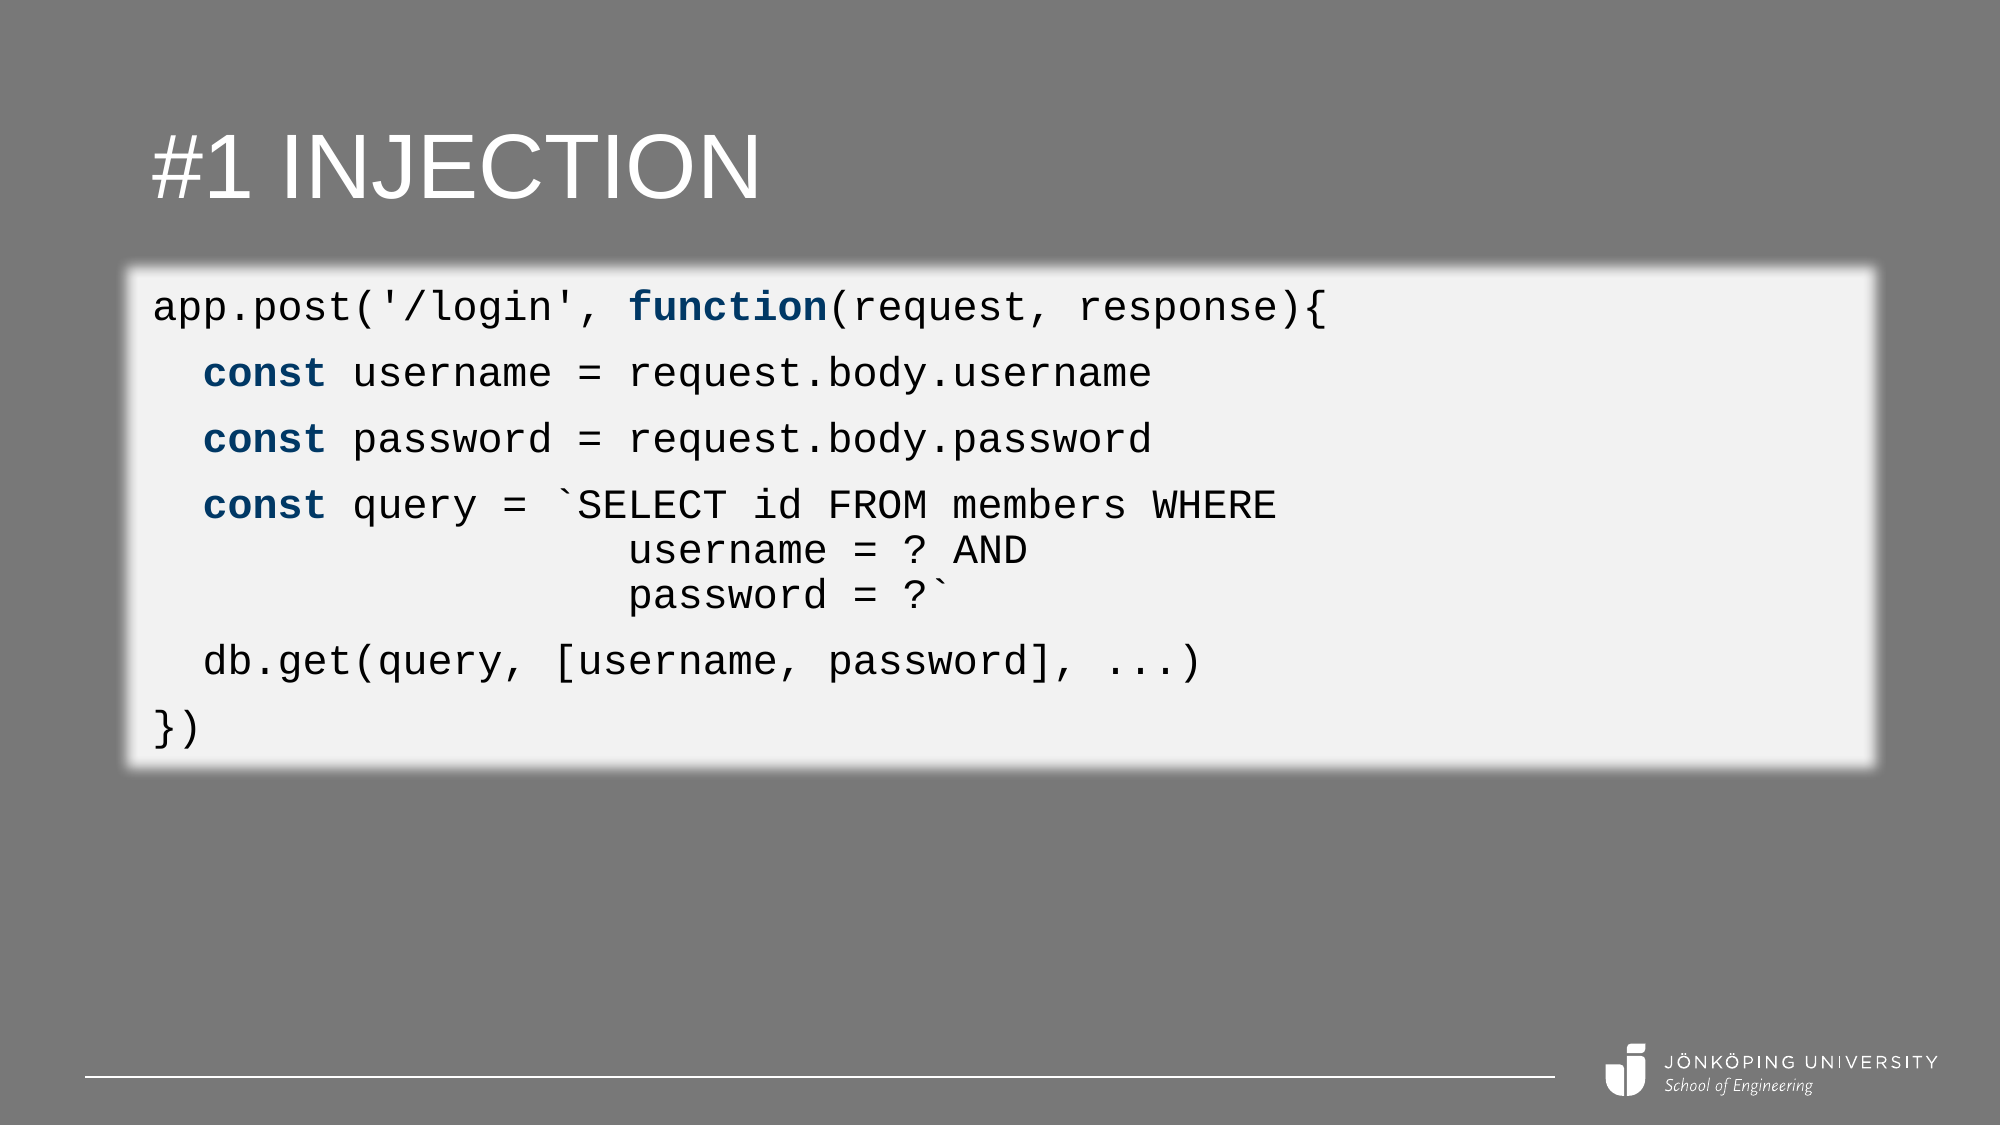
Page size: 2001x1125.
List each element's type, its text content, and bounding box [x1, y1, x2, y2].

text_box app.post('/login', function(request, response){ const username = request.body.username const password = request.body.password const query = `SELECT id FROM members WHERE username = ? AND password = ?` db.get(query, [username, password], ...) }) [137, 277, 1863, 757]
title #1 Injection [137, 59, 1863, 256]
